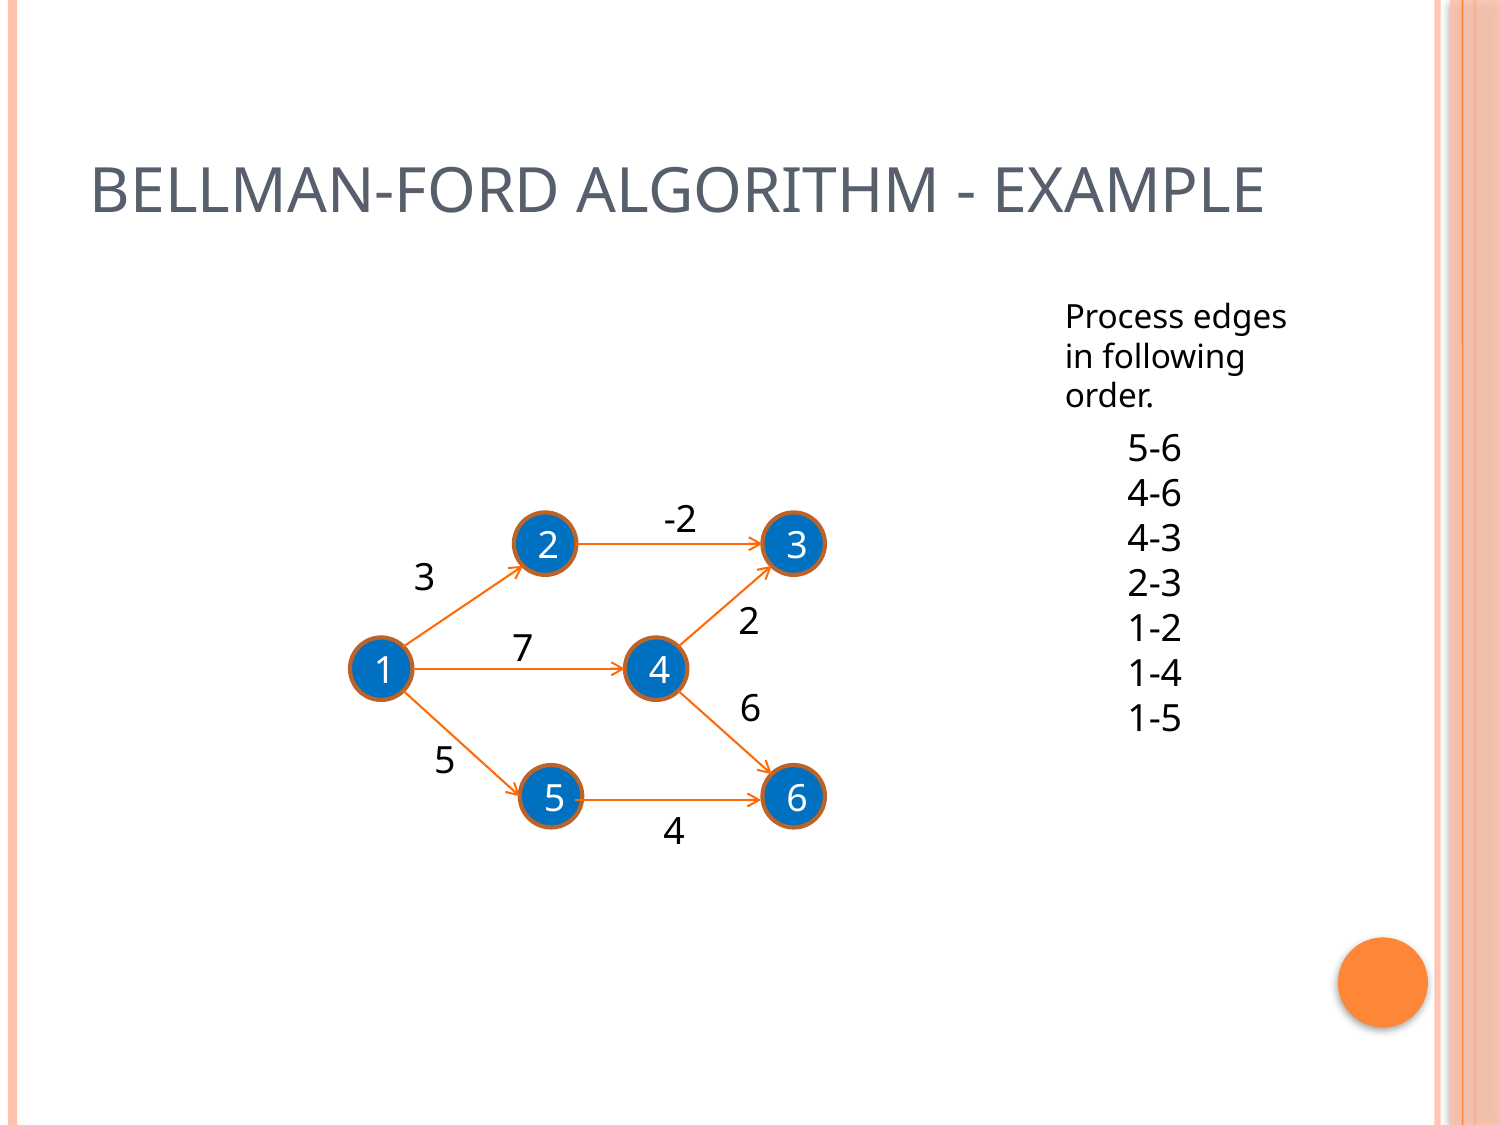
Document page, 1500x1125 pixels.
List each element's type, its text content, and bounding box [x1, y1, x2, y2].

text_box Process edges in following order. [1050, 287, 1325, 422]
text_box 5-6 4-6 4-3 2-3 1-2 1-4 1-5 [1112, 422, 1198, 747]
title Bellman-Ford algorithm - Example [75, 45, 1300, 233]
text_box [349, 486, 826, 862]
